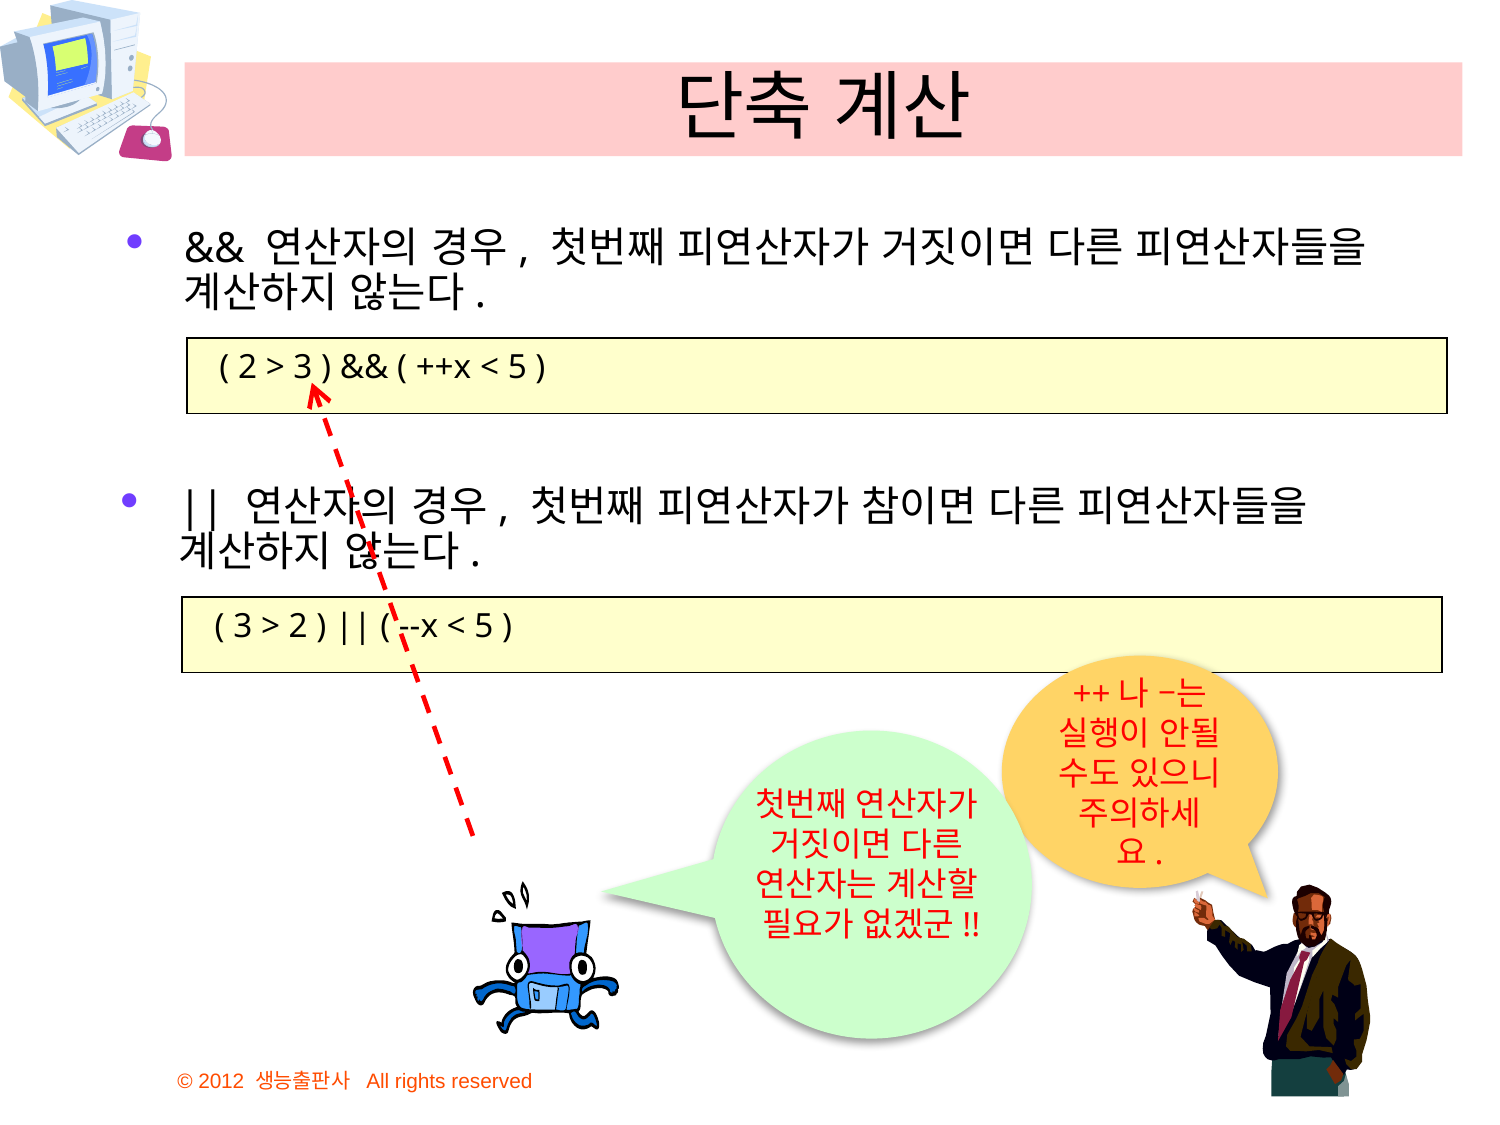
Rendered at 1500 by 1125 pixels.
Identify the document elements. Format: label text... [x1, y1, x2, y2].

text_box ++나 –는 실행이 안될 수도 있으니 주의하세요. [1001, 655, 1279, 888]
list && 연산자의 경우, 첫번째 피연산자가 거짓이면 다른 피연산자들을 계산하지 않는다. [112, 218, 1460, 330]
title 단축 계산 [184, 62, 1463, 157]
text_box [1192, 884, 1371, 1097]
picture [472, 880, 620, 1034]
text_box [308, 382, 331, 408]
text_box ( 3 > 2 ) || ( --x < 5 ) [182, 597, 1442, 673]
text_box ( 2 > 3 ) && ( ++x < 5 ) [187, 338, 1447, 414]
text_box || 연산자의 경우, 첫번째 피연산자가 참이면 다른 피연산자들을 계산하지 않는다. [107, 477, 1455, 590]
text_box 첫번째 연산자가 거짓이면 다른 연산자는 계산할 필요가 없겠군!! [623, 730, 1032, 1039]
